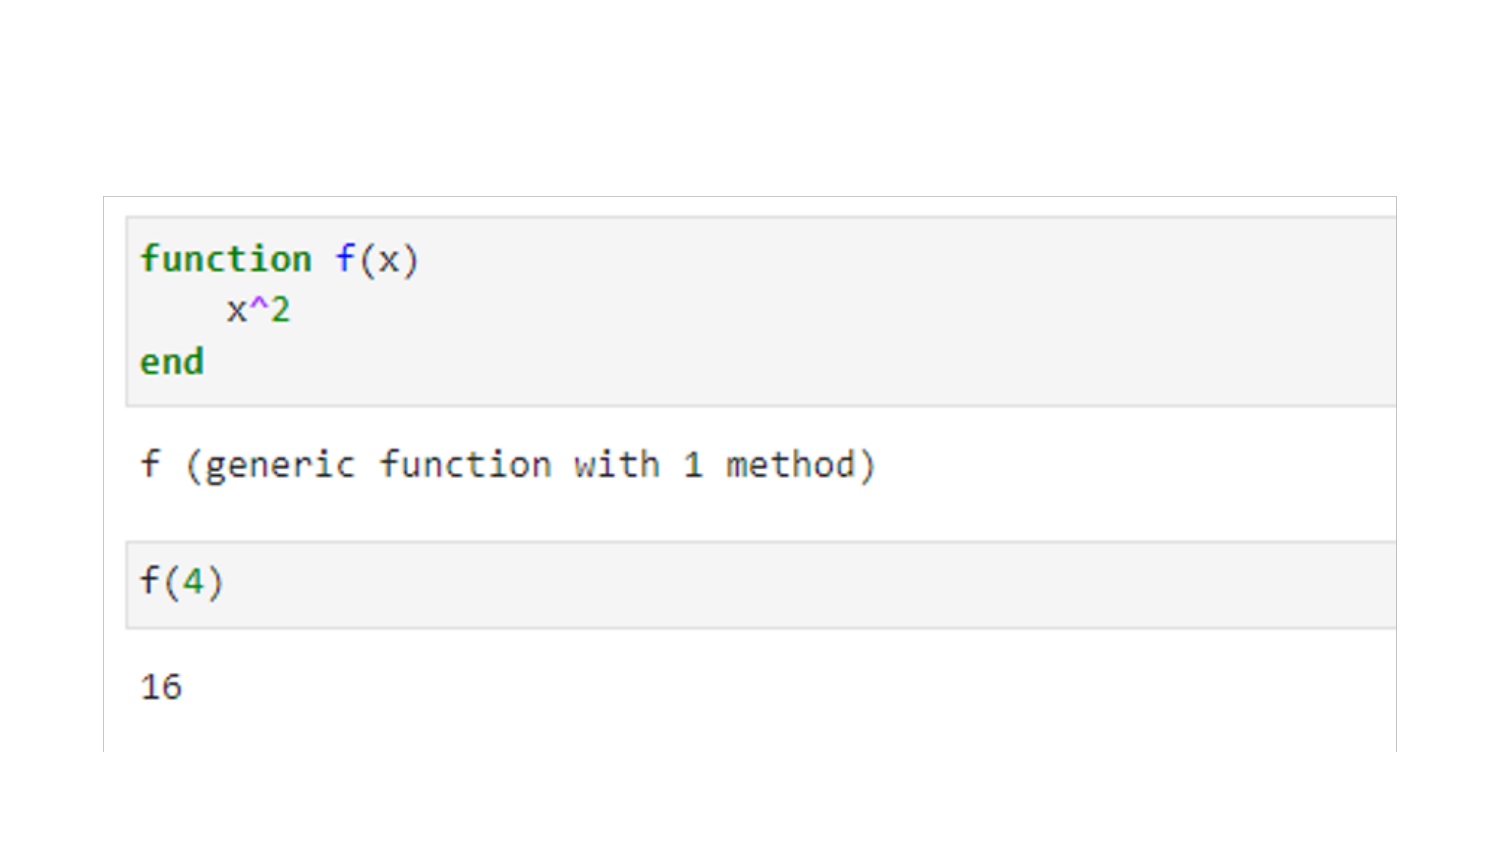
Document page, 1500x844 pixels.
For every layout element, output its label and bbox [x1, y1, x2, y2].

picture [101, 195, 1399, 753]
